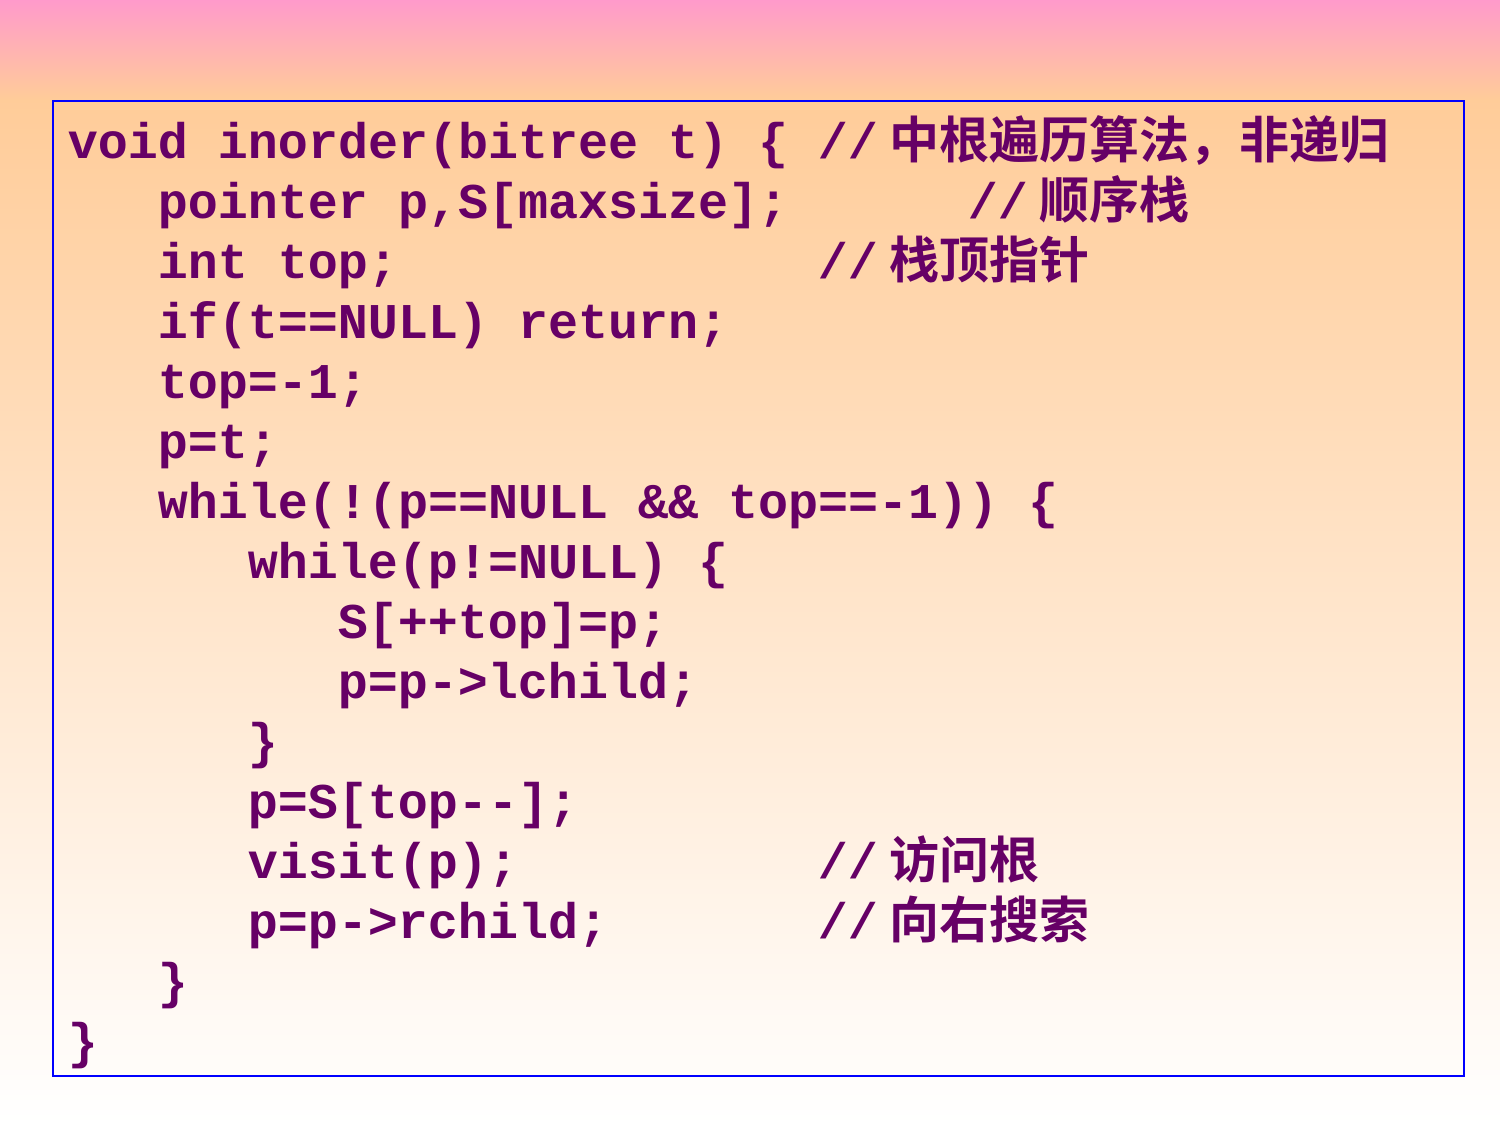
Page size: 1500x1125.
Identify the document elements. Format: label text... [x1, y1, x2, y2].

text_box void inorder(bitree t) { //中根遍历算法，非递归 pointer p,S[maxsize]; //顺序栈 int top; //栈顶指针 if(t==NULL) return; top=-1; p=t; while(!(p==NULL && top==-1)) { while(p!=NULL) { S[++top]=p; p=p->lchild; } p=S[top--]; visit(p); //访问根 p=p->rchild; //向右搜索 } } [53, 101, 1465, 1076]
